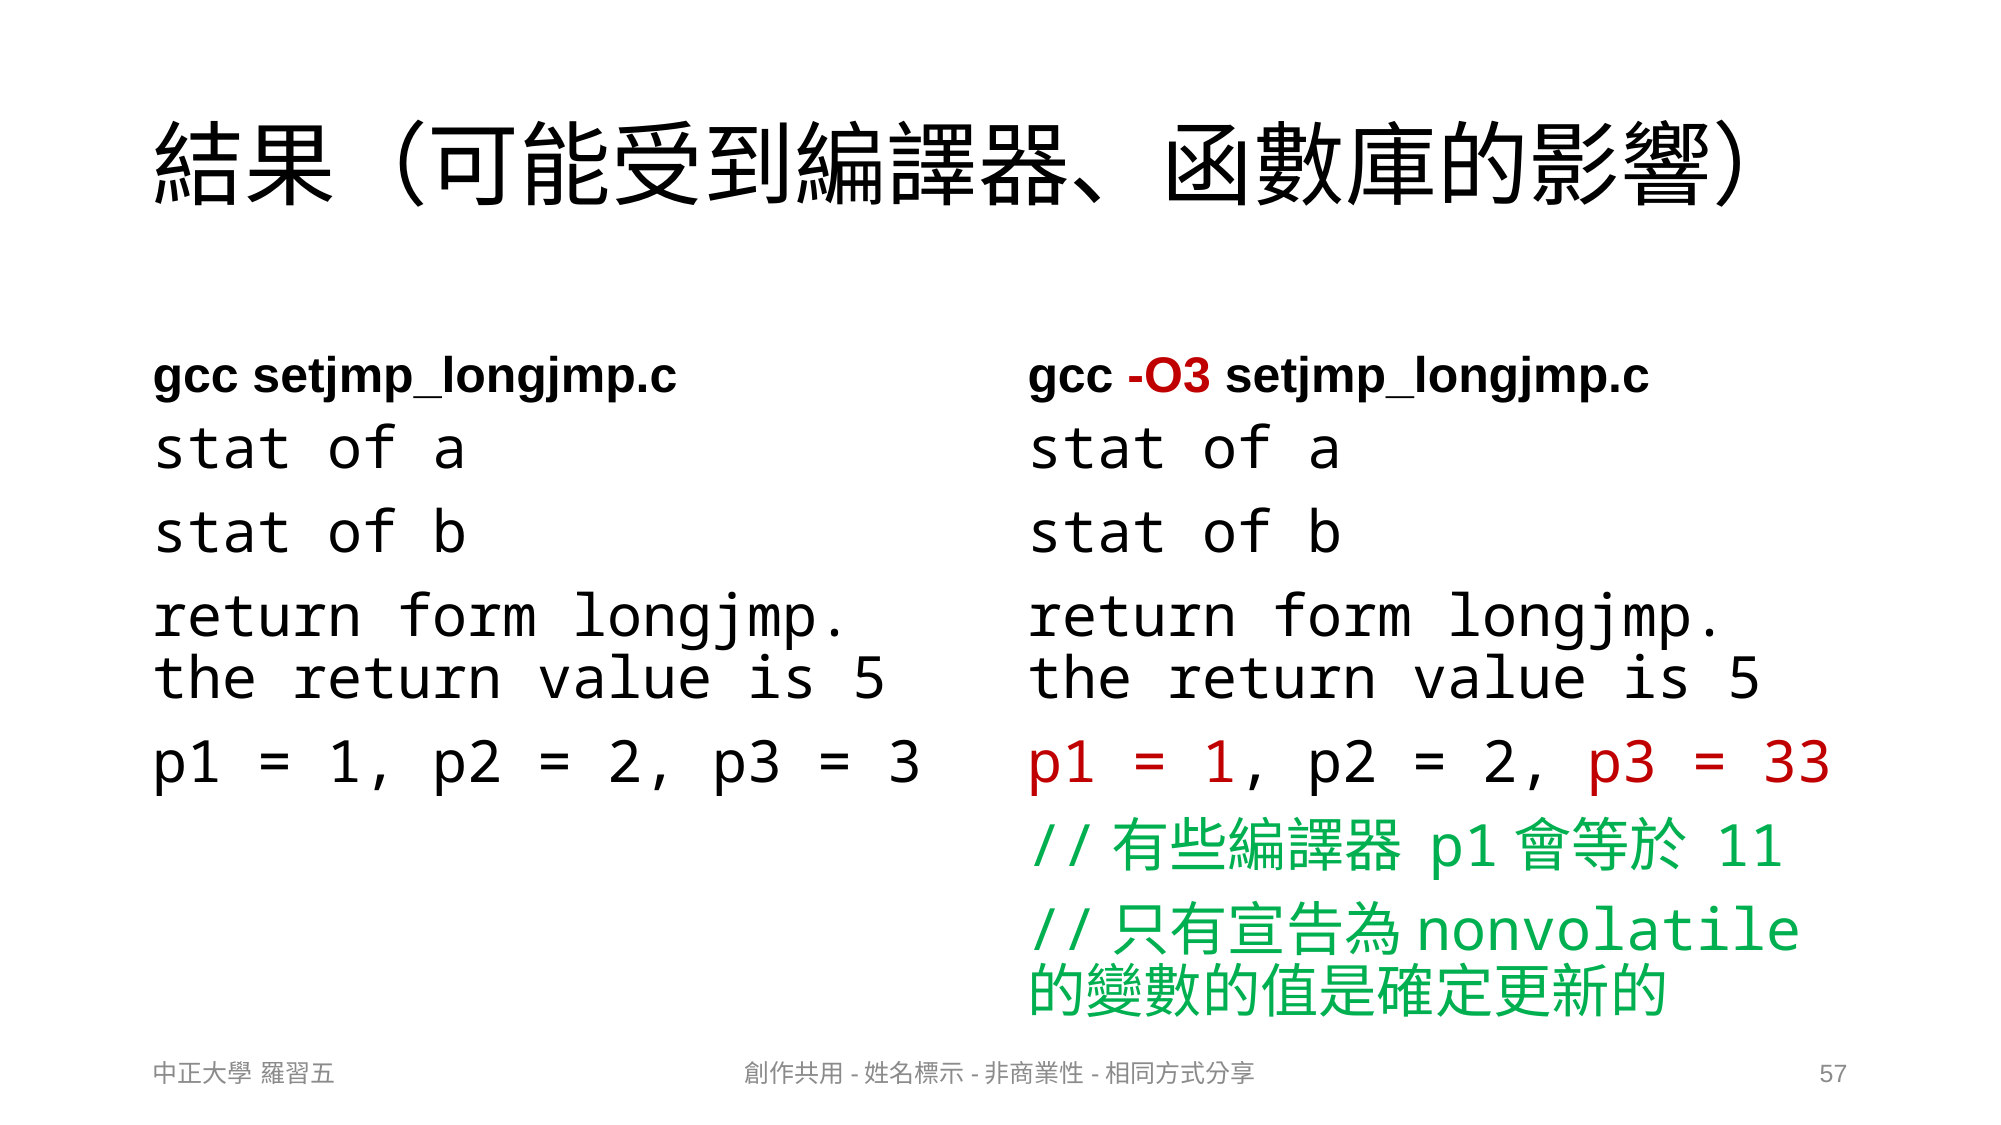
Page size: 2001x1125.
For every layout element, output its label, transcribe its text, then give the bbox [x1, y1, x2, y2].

slide_number 57 [1412, 1042, 1863, 1103]
footer 創作共用-姓名標示-非商業性-相同方式分享 [662, 1042, 1338, 1103]
list stat of a stat of b return form longjmp. the return value is 5 p1 = 1, p2 = 2, p3 = 33 //有些編譯器 p1會等於 11 //只有宣告為nonvolatile的變數的值是確定更新的 [1012, 410, 1863, 1100]
list gcc -O3 setjmp_longjmp.c [1012, 275, 1863, 410]
list gcc setjmp_longjmp.c [137, 275, 984, 410]
list stat of a stat of b return form longjmp. the return value is 5 p1 = 1, p2 = 2, p3 = 3 [137, 410, 984, 1016]
slide_number 中正大學 羅習五 [137, 1042, 588, 1103]
title 結果（可能受到編譯器、函數庫的影響） [137, 59, 1863, 278]
